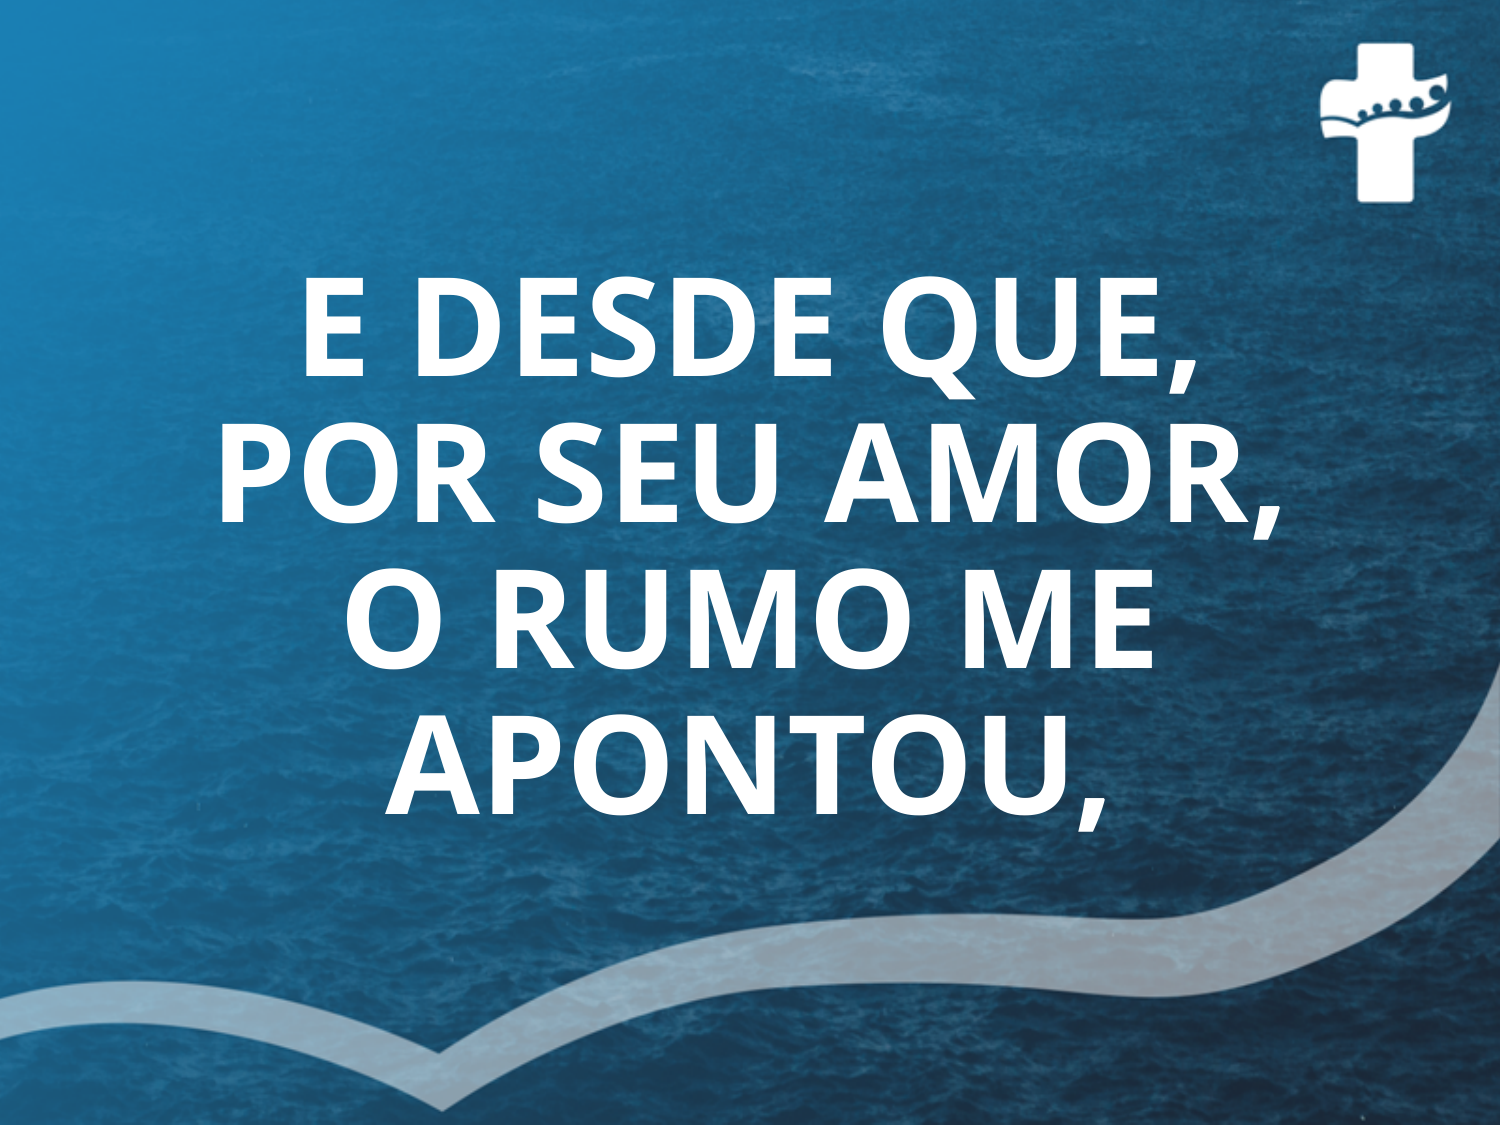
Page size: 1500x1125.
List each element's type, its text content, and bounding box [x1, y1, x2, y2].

picture [0, 0, 1500, 455]
picture [0, 644, 1500, 1125]
title E DESDE QUE, POR SEU AMOR, O RUMO ME APONTOU, [0, 455, 1500, 644]
